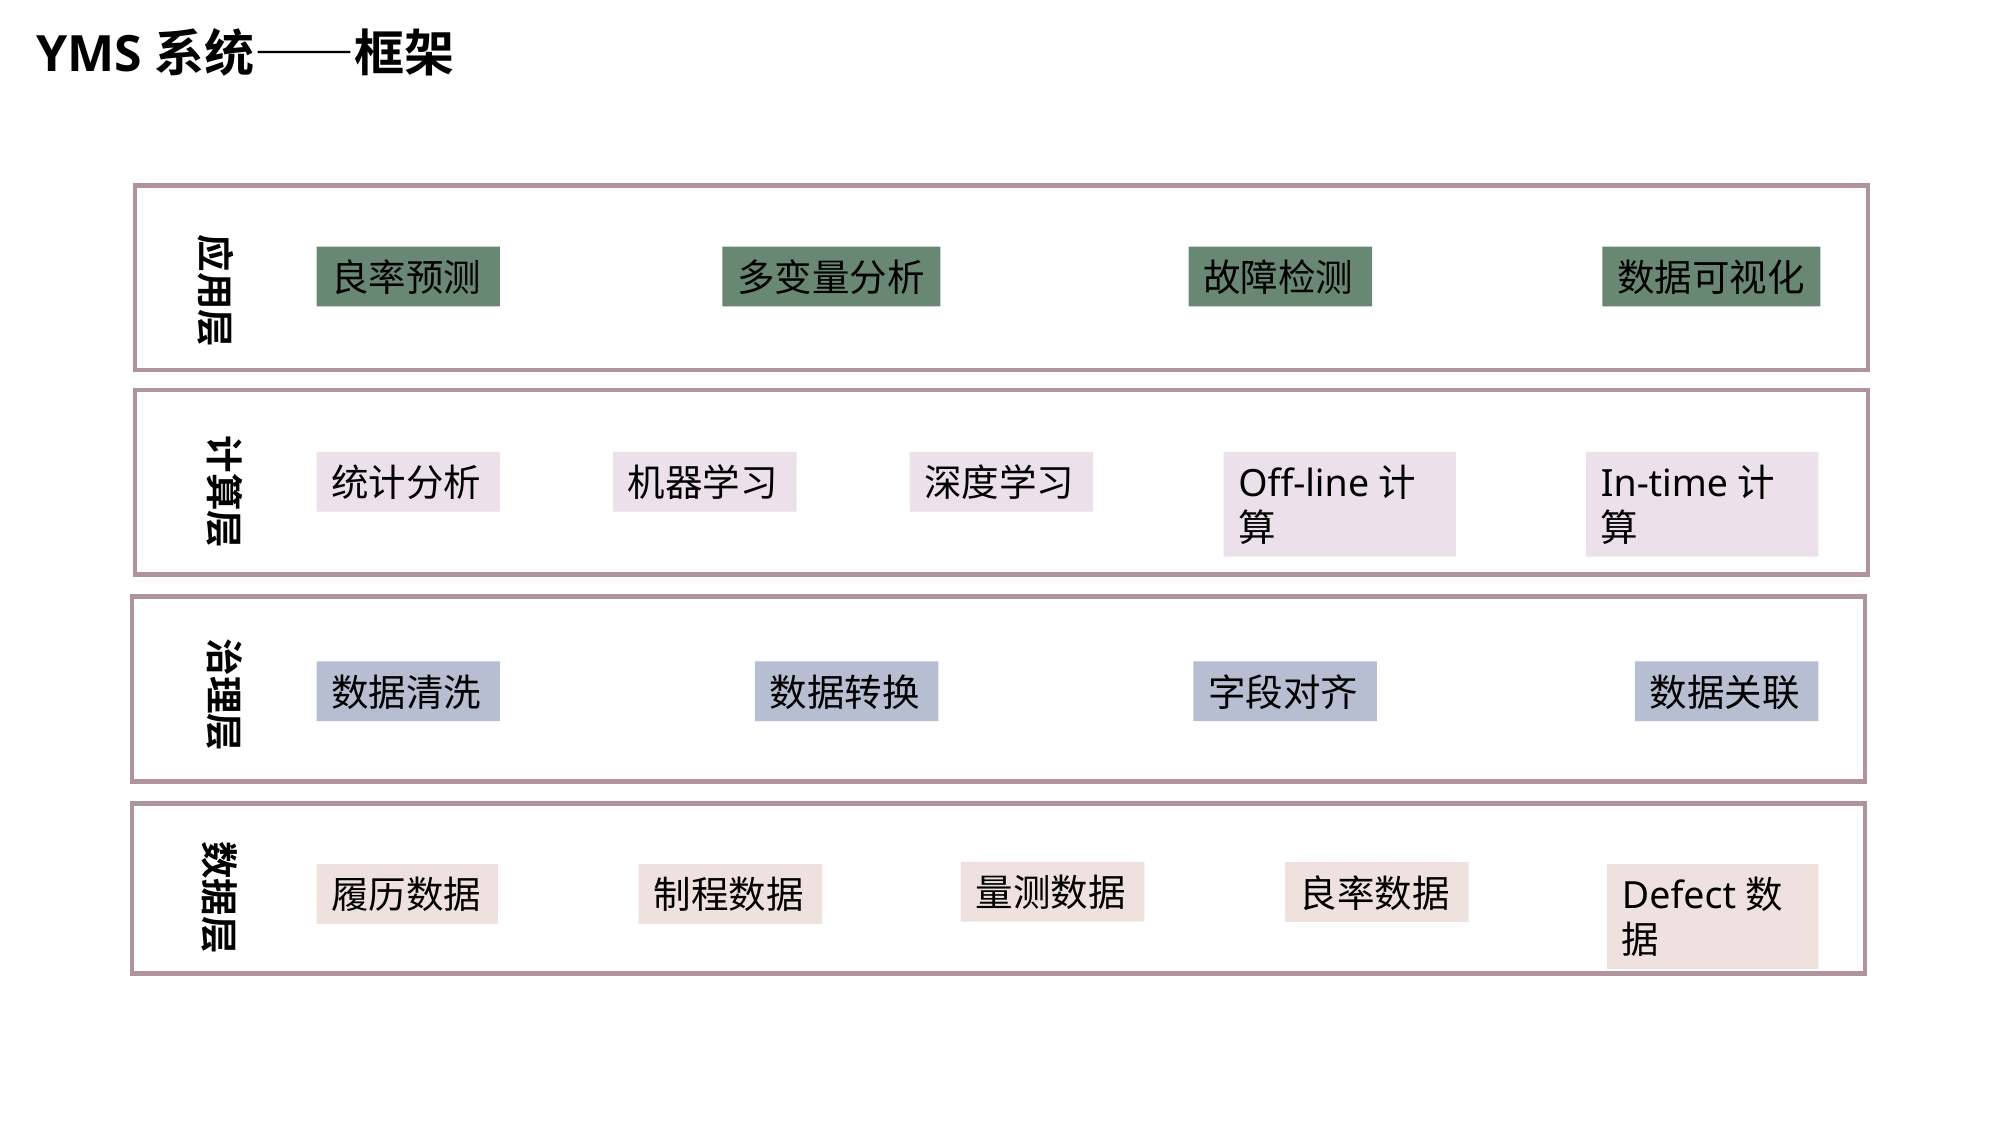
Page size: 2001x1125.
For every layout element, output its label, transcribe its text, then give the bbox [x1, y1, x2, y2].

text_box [132, 185, 1868, 1002]
text_box YMS系统——框架 [21, 14, 823, 90]
